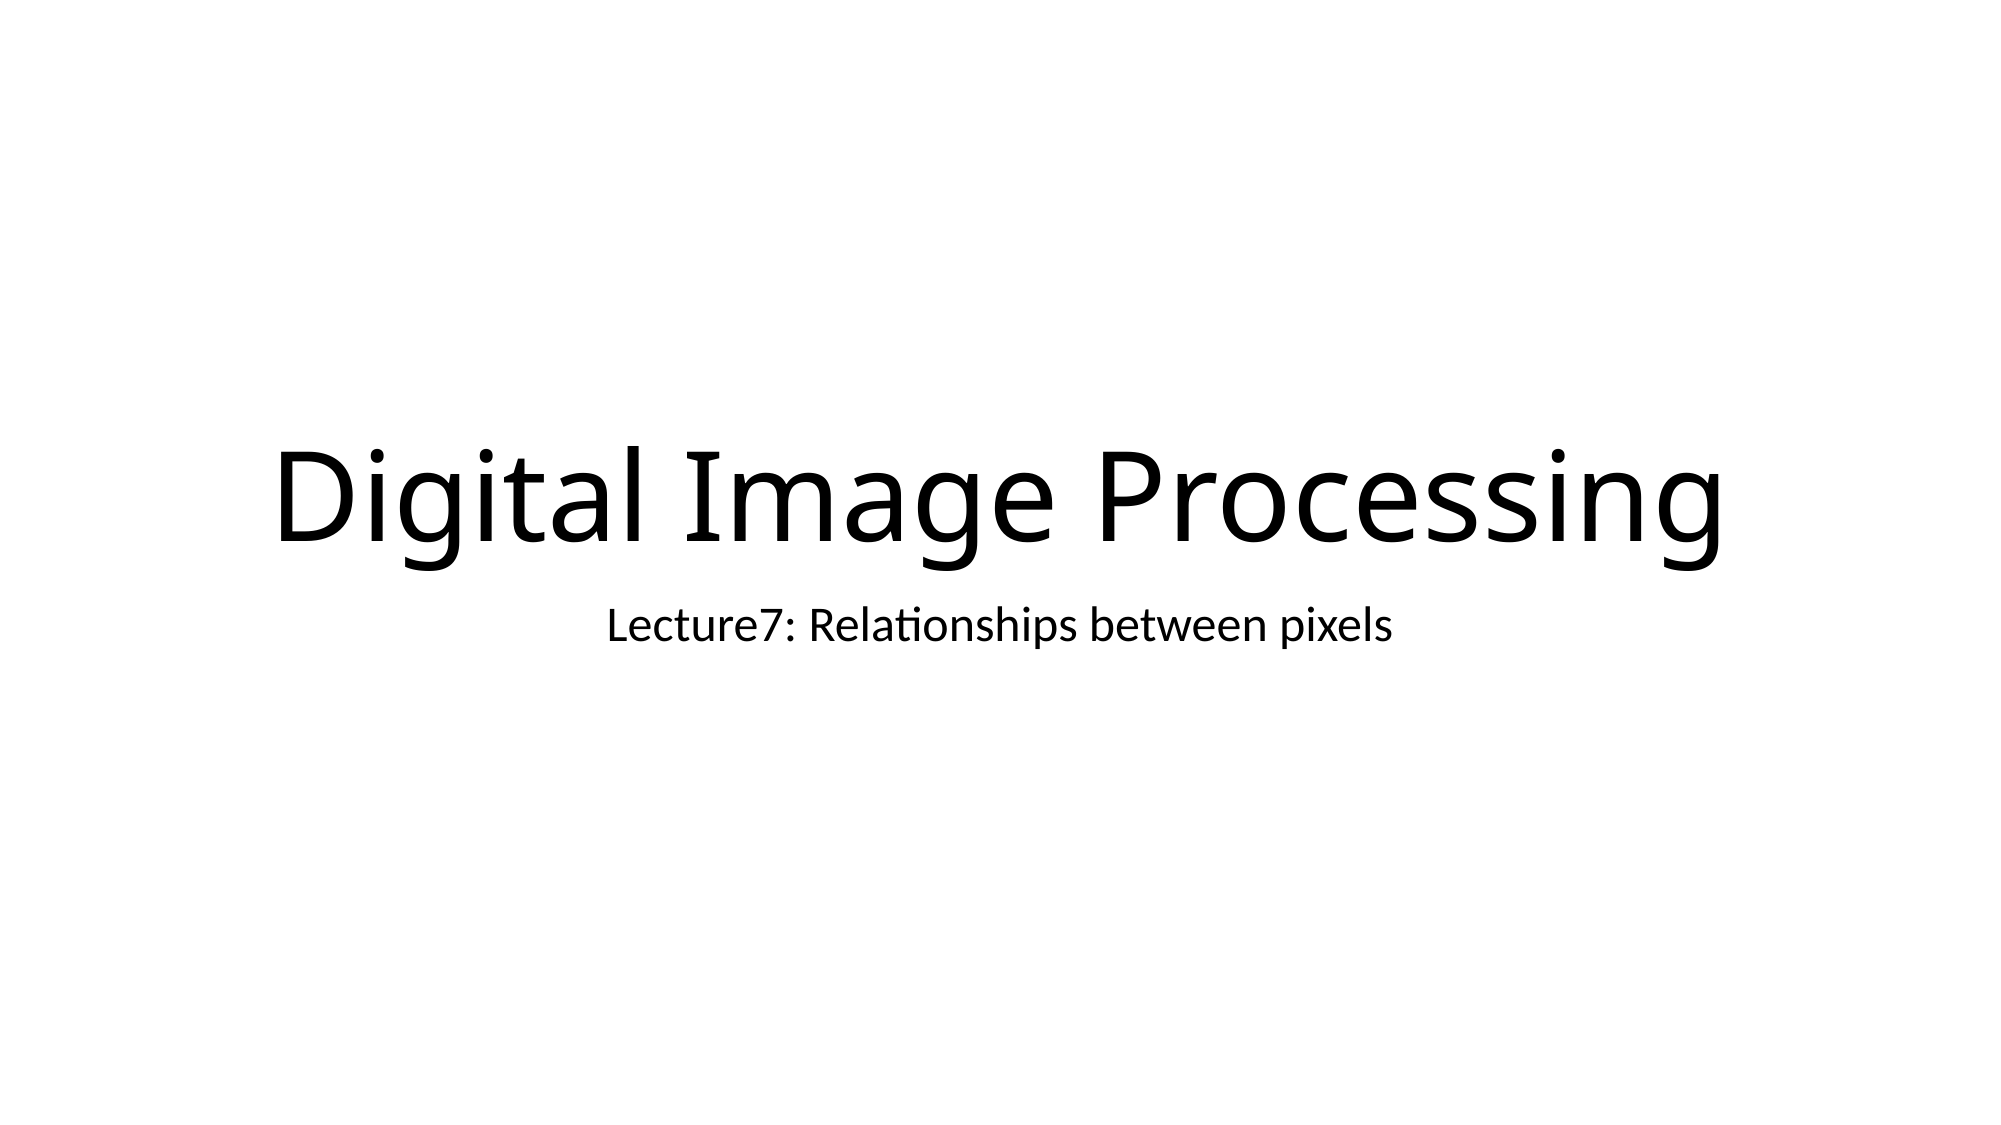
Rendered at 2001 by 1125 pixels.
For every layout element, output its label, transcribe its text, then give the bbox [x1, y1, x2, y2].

subtitle Lecture7: Relationships between pixels [249, 590, 1750, 863]
title Digital Image Processing [249, 184, 1750, 576]
